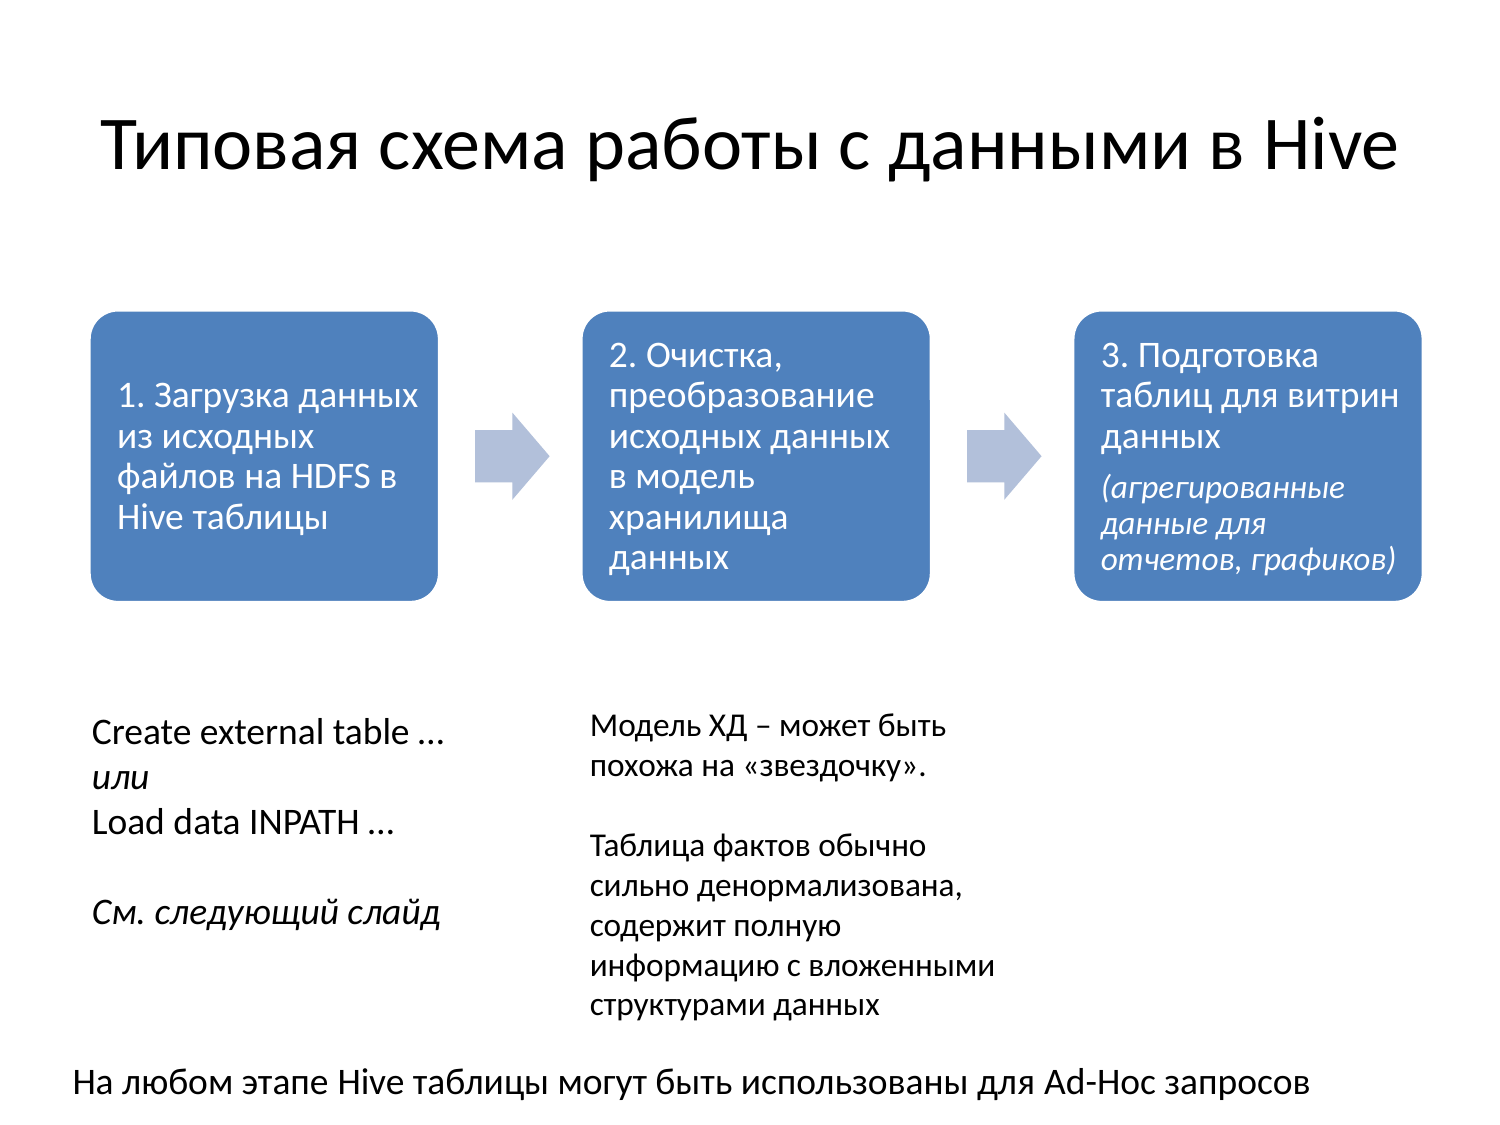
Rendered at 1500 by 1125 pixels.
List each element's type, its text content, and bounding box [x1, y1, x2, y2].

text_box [87, 262, 1426, 651]
text_box На любом этапе Hive таблицы могут быть использованы для Ad-Hoc запросов [57, 1049, 1326, 1110]
title Типовая схема работы с данными в Hive [75, 45, 1425, 233]
text_box Модель ХД – может быть похожа на «звездочку». Таблица фактов обычно сильно денормализована, содержит полную информацию с вложенными структурами данных [574, 695, 1012, 1030]
text_box Create external table … или Load data INPATH … См. следующий слайд [77, 699, 460, 940]
